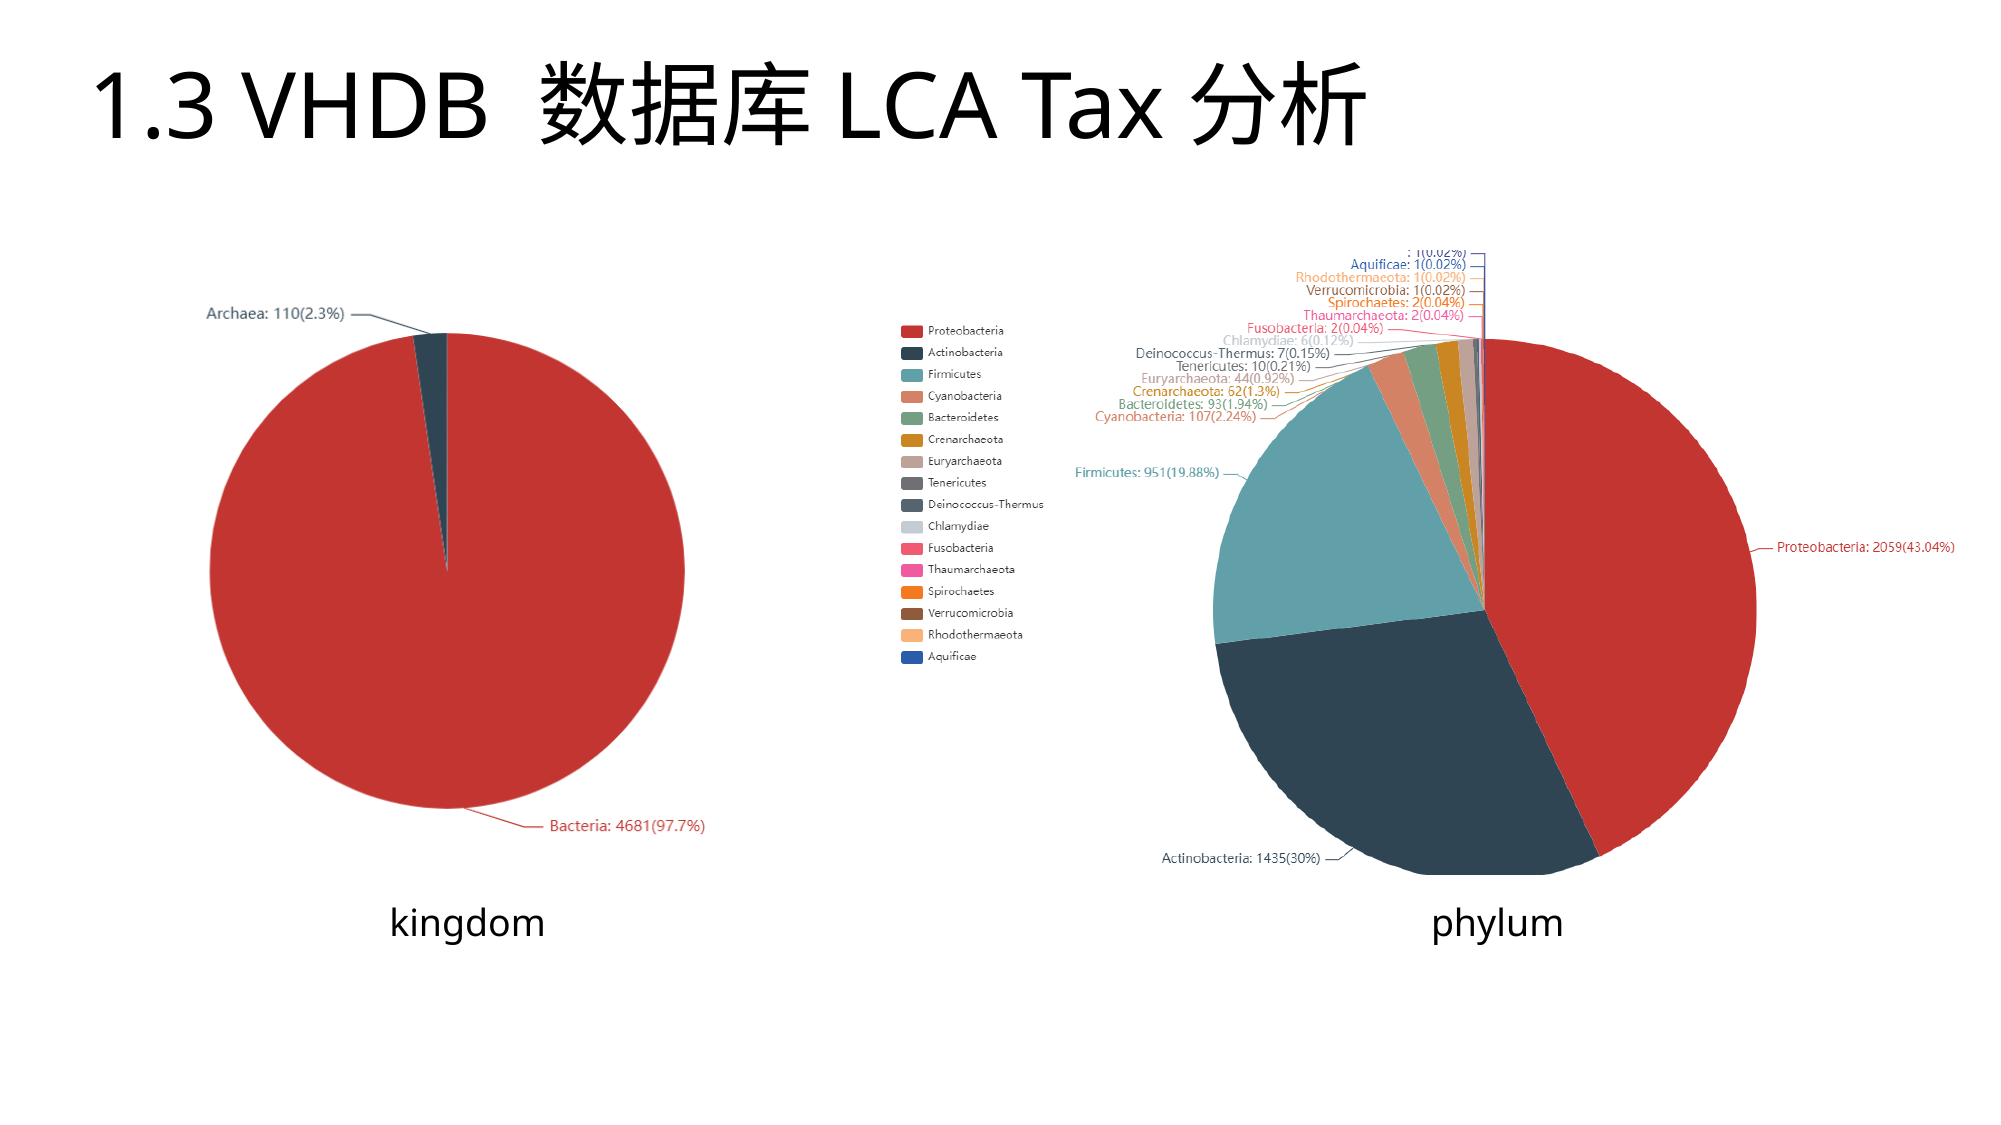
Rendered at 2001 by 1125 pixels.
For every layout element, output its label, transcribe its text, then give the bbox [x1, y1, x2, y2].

title 1.3 VHDB 数据库LCA Tax分析 [73, 0, 1799, 218]
picture [175, 264, 772, 890]
text_box phylum​ [1416, 891, 2000, 952]
picture [894, 250, 1986, 875]
text_box kingdom​ [374, 891, 1375, 952]
